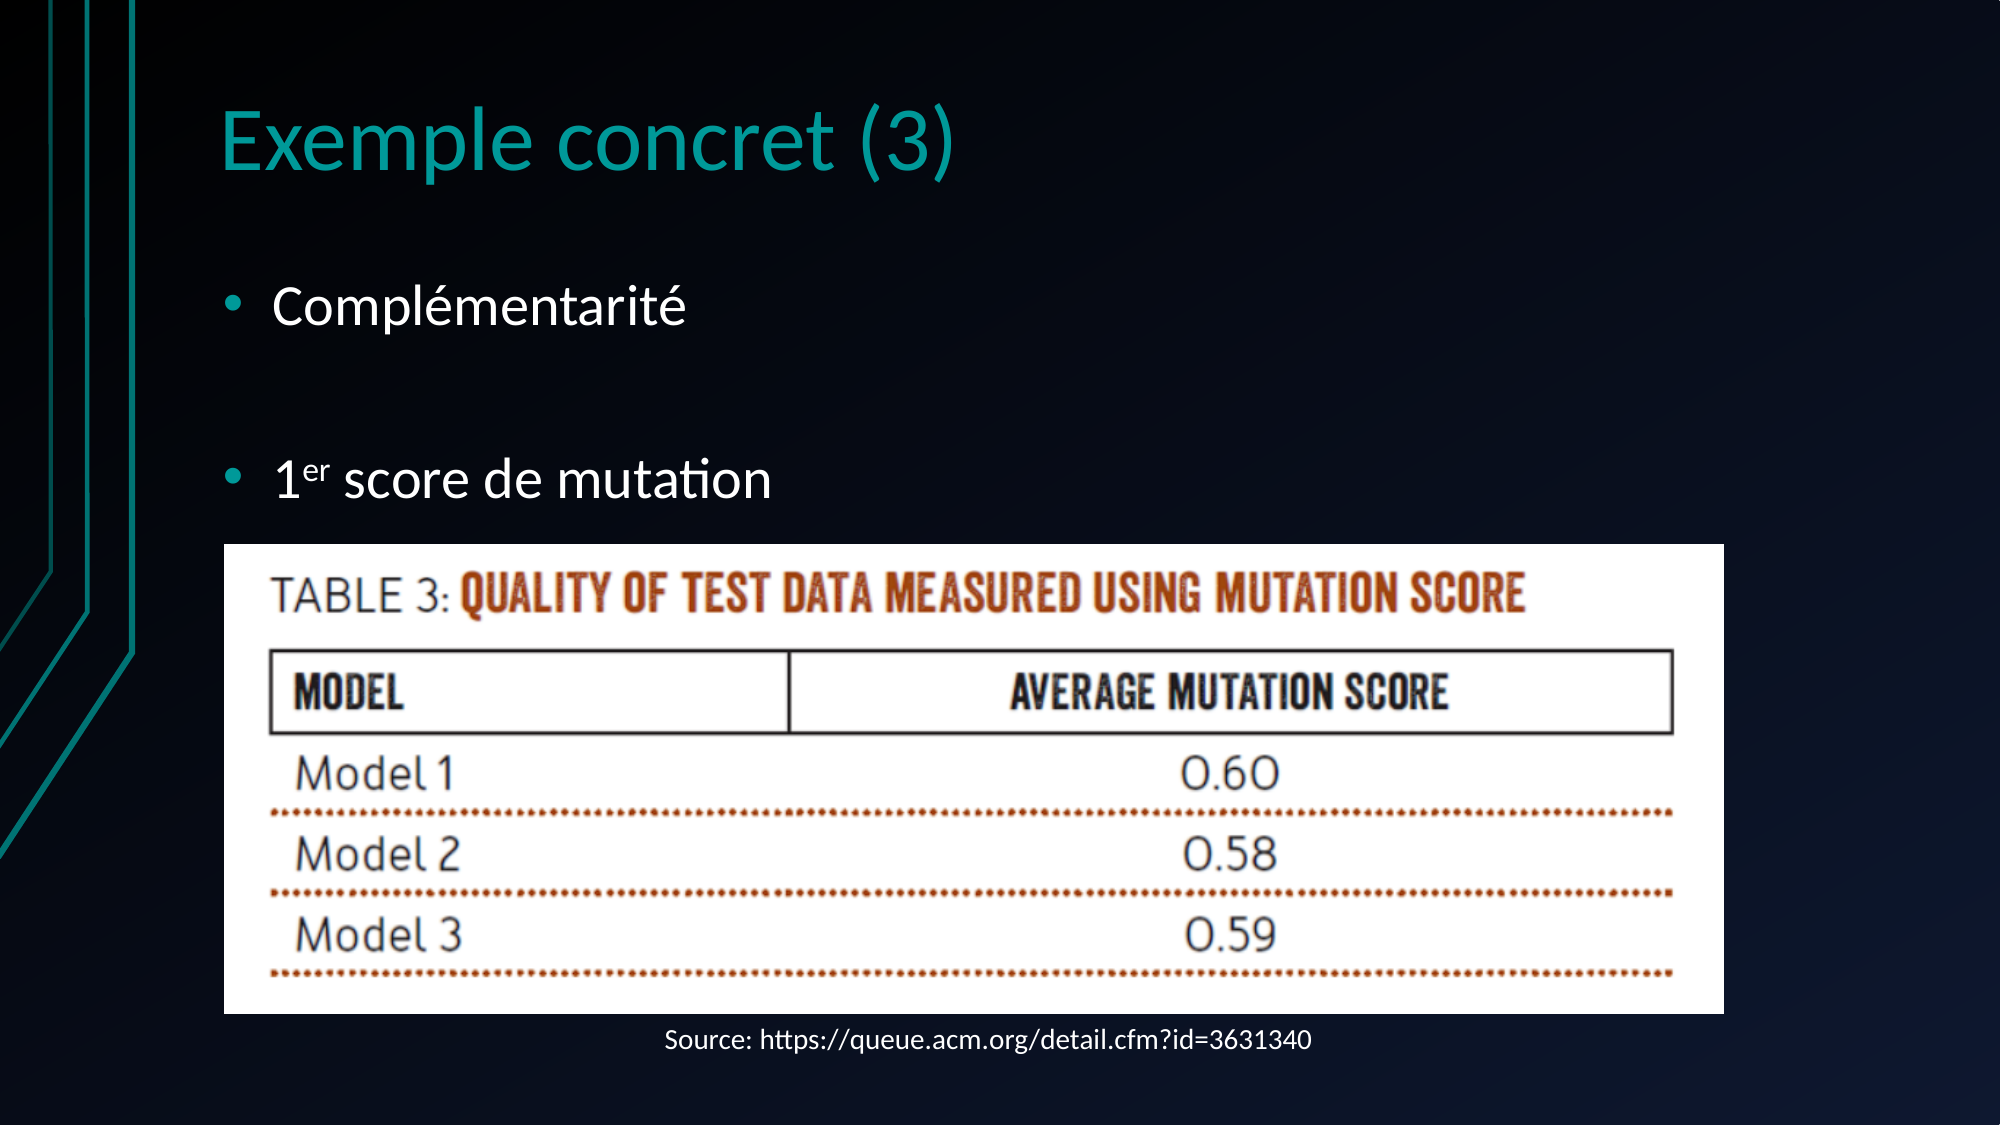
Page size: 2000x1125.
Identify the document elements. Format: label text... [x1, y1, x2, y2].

picture [224, 544, 1724, 1014]
text_box Source: https://queue.acm.org/detail.cfm?id=3631340 [649, 1013, 2000, 1063]
title Exemple concret (3) [199, 0, 1900, 201]
list Complémentarité 1er score de mutation [202, 187, 1003, 903]
